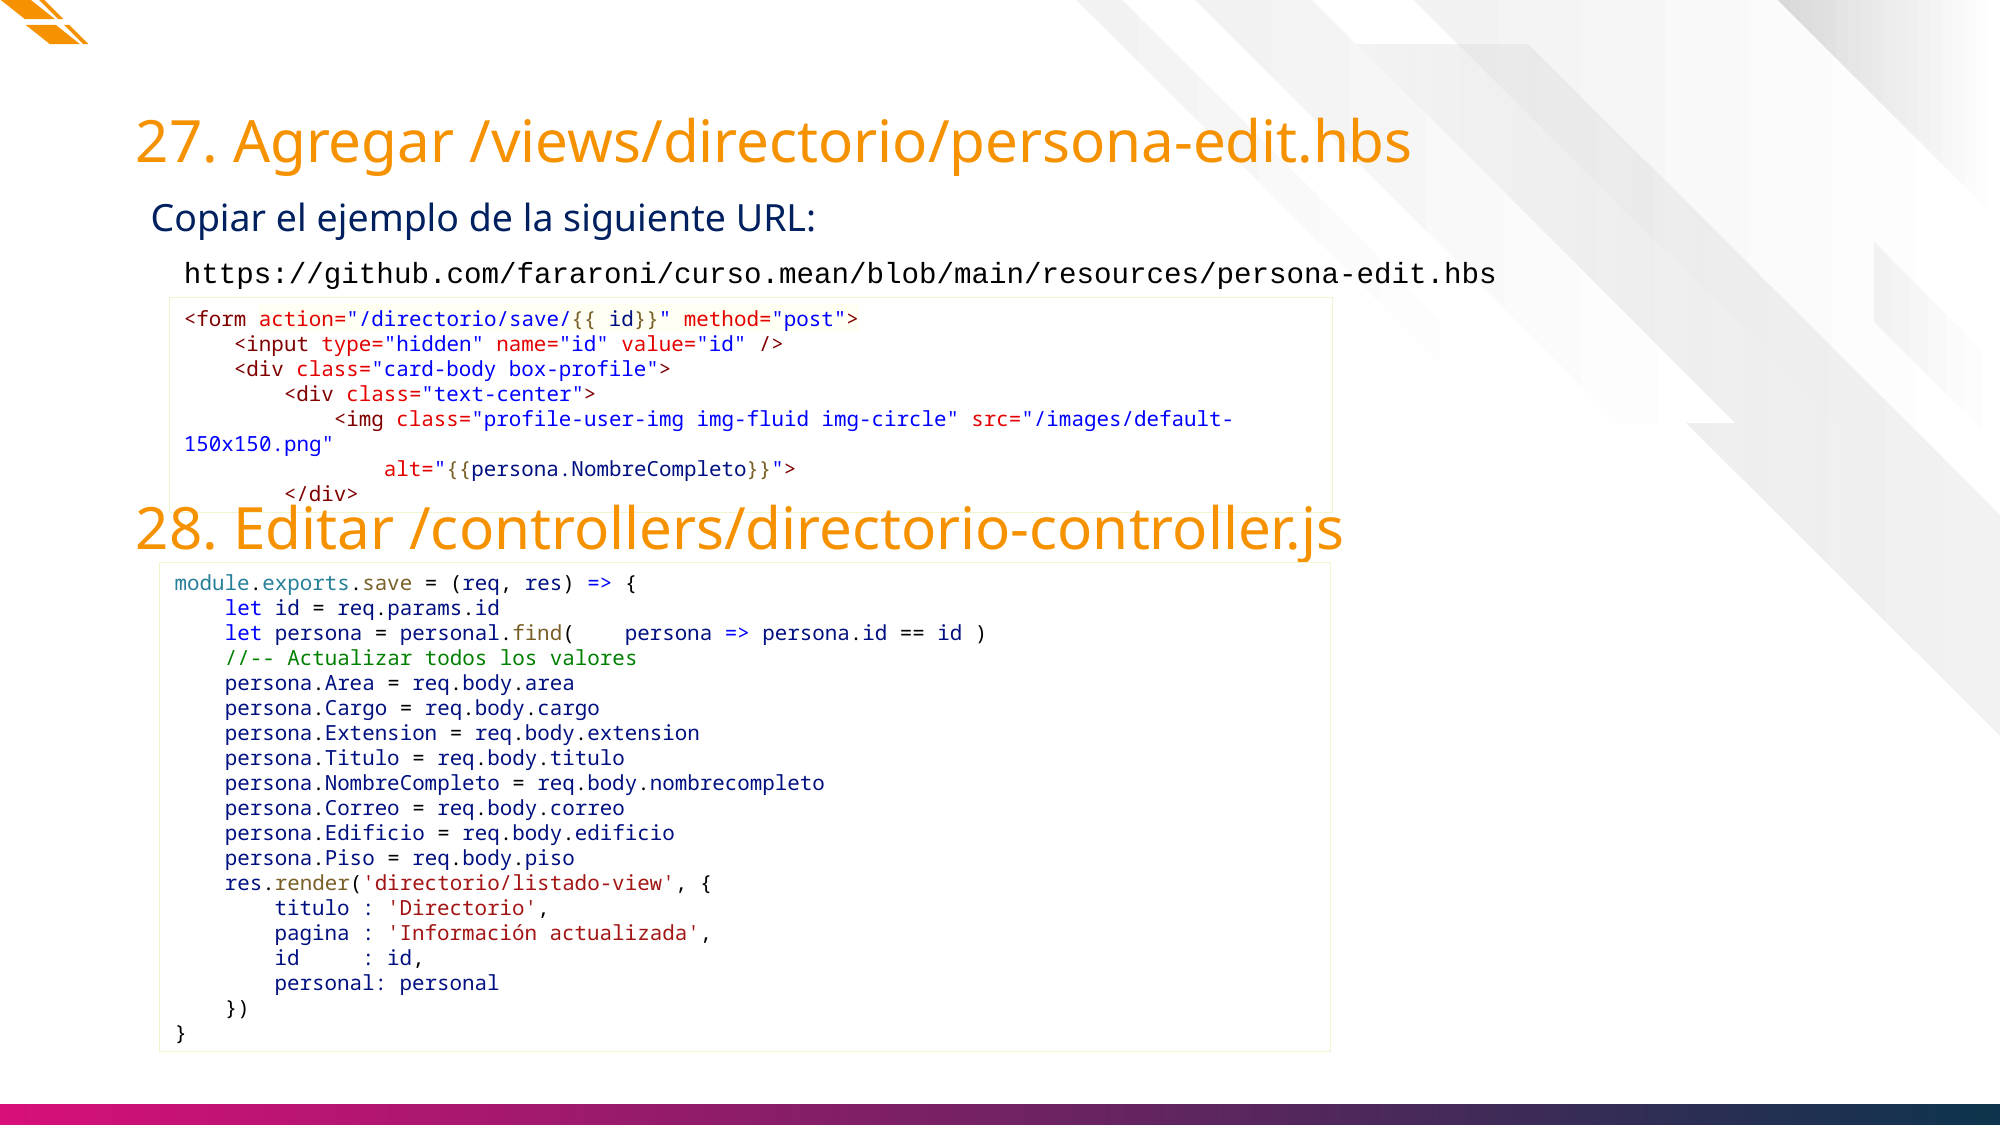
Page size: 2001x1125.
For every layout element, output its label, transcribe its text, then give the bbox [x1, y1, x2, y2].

text_box <form action="/directorio/save/{{ id}}" method="post"> <input type="hidden" name="id" value="id" /> <div class="card-body box-profile"> <div class="text-center"> <img class="profile-user-img img-fluid img-circle" src="/images/default-150x150.png" alt="{{persona.NombreCompleto}}"> </div> [169, 297, 1333, 499]
text_box 28. Editar /controllers/directorio-controller.js [135, 499, 1764, 563]
text_box https://github.com/fararoni/curso.mean/blob/main/resources/persona-edit.hbs [169, 247, 1676, 298]
text_box module.exports.save = (req, res) => { let id = req.params.id let persona = personal.find( persona => persona.id == id ) //-- Actualizar todos los valores persona.Area = req.body.area persona.Cargo = req.body.cargo persona.Extension = req.body.extension persona.Titulo = req.body.titulo persona.NombreCompleto = req.body.nombrecompleto persona.Correo = req.body.correo persona.Edificio = req.body.edificio persona.Piso = req.body.piso res.render('directorio/listado-view', { titulo : 'Directorio', pagina : 'Información actualizada', id : id, personal: personal }) } [159, 562, 1331, 1052]
text_box Copiar el ejemplo de la siguiente URL: [135, 186, 1642, 247]
text_box 27. Agregar /views/directorio/persona-edit.hbs [135, 112, 1764, 176]
